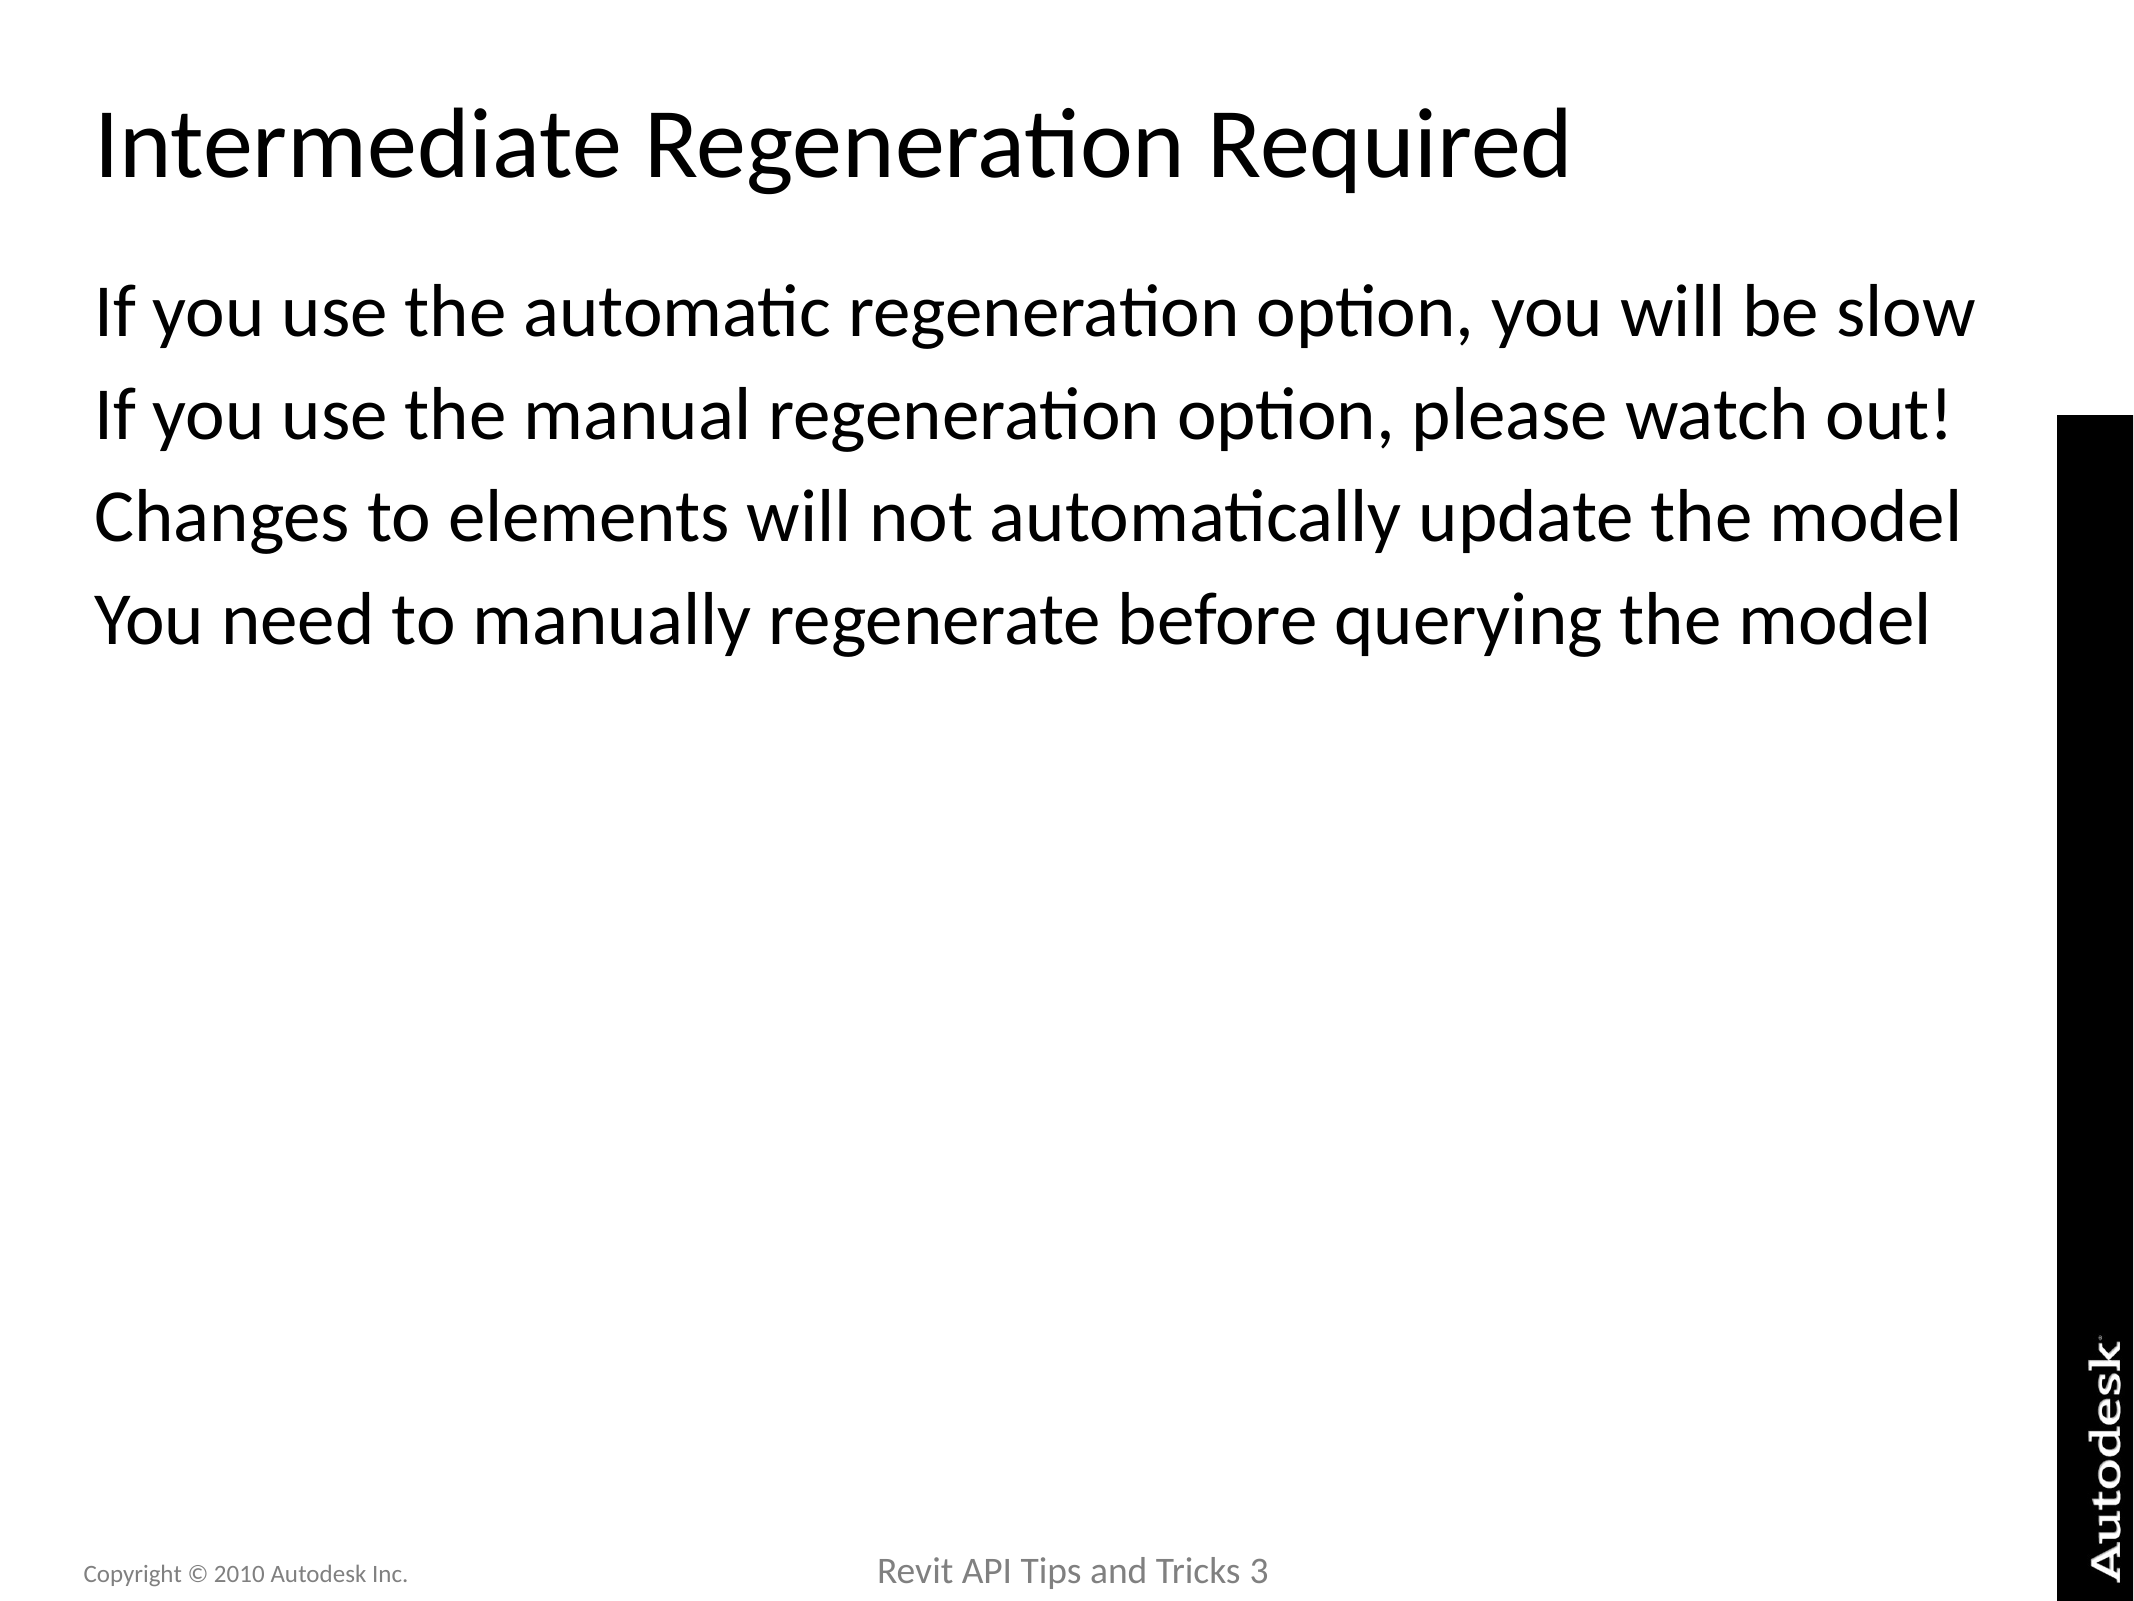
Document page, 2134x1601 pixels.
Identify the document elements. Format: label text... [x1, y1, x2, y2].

title Intermediate Regeneration Required [72, 67, 2016, 205]
picture [2057, 415, 2134, 1601]
list If you use the automatic regeneration option, you will be slow If you use the manual regeneration option, please watch out! Changes to elements will not automatically update the model You need to manually regenerate before querying the model [72, 251, 2019, 1456]
